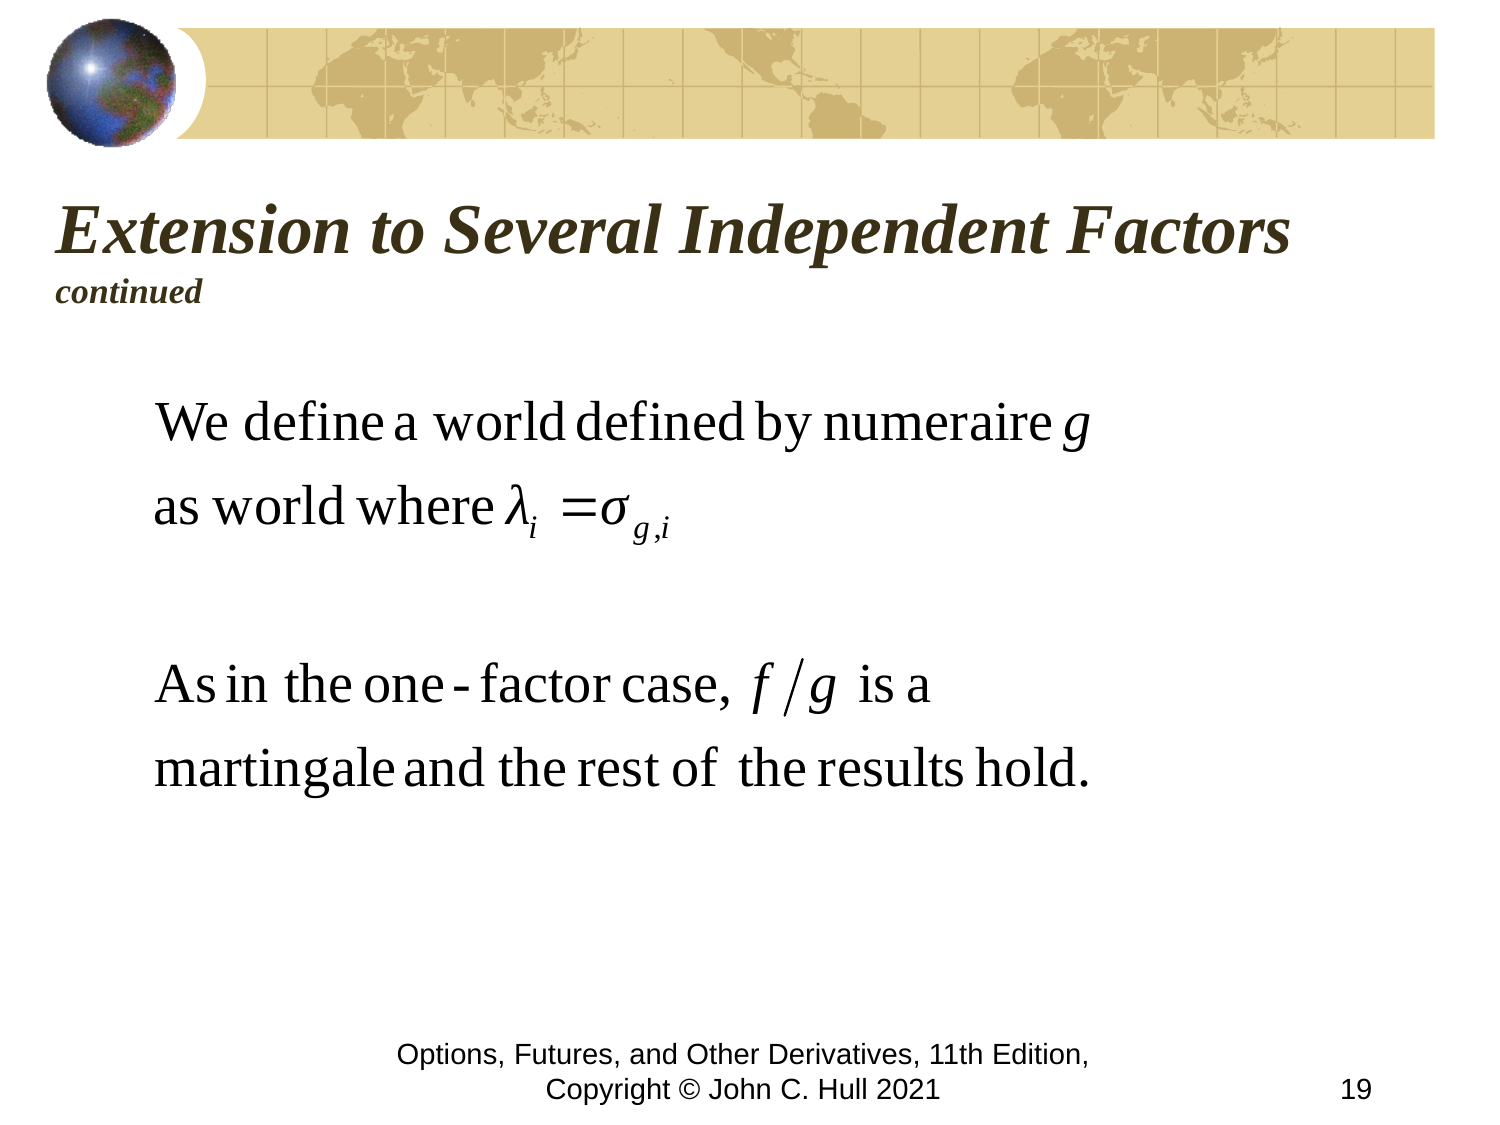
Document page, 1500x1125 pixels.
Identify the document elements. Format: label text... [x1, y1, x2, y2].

footer Options, Futures, and Other Derivatives, 11th Edition, Copyright © John C. Hull 2021 [349, 1037, 1074, 1113]
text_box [145, 387, 1132, 811]
title Extension to Several Independent Factors continued [40, 152, 1316, 341]
picture [42, 14, 190, 151]
slide_number 19 [1074, 1037, 1388, 1113]
